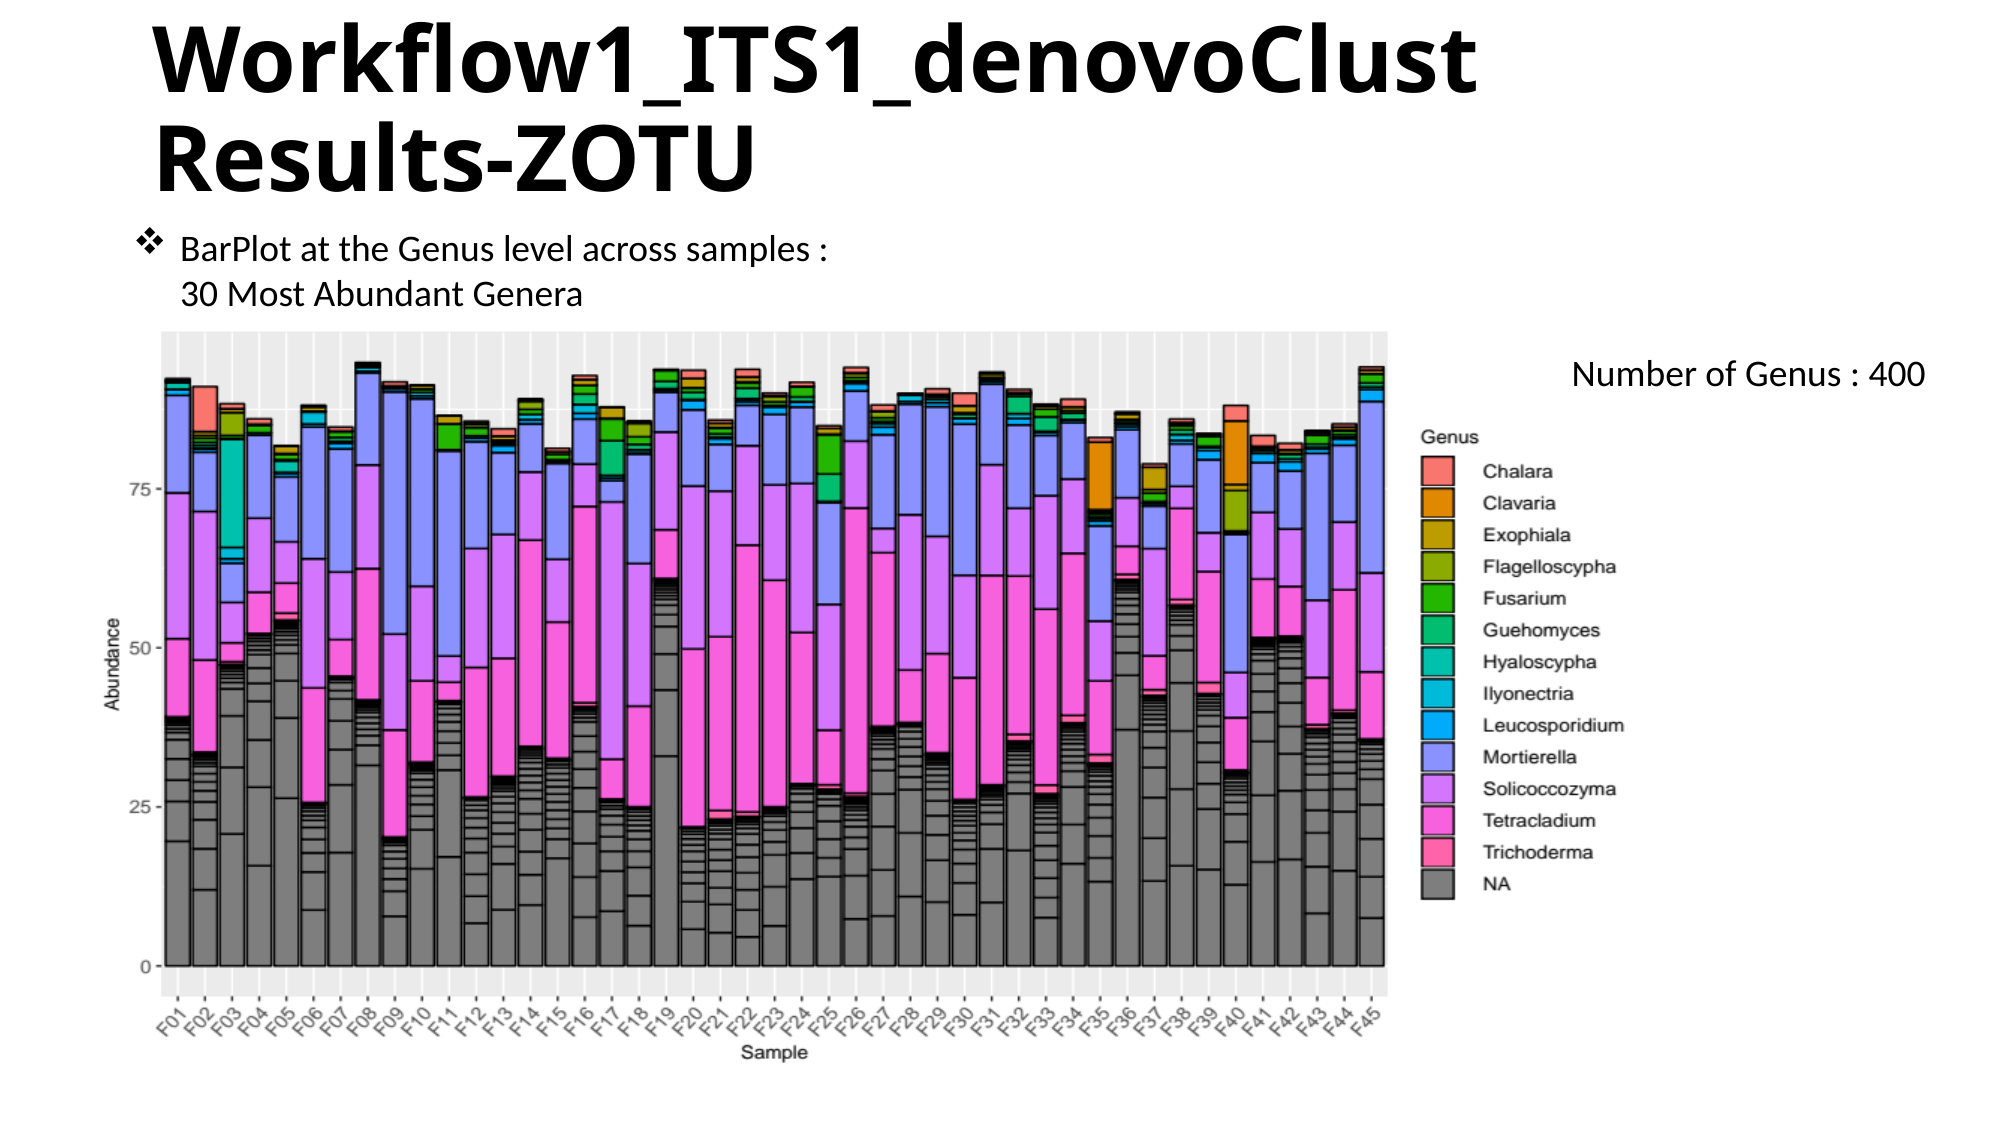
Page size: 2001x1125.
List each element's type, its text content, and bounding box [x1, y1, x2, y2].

picture [94, 322, 1644, 1072]
text_box BarPlot at the Genus level across samples : 30 Most Abundant Genera [118, 216, 867, 321]
text_box Number of Genus : 400 [1644, 341, 1958, 402]
text_box Workflow1_ITS1_denovoClust Results-ZOTU [137, 59, 1863, 165]
